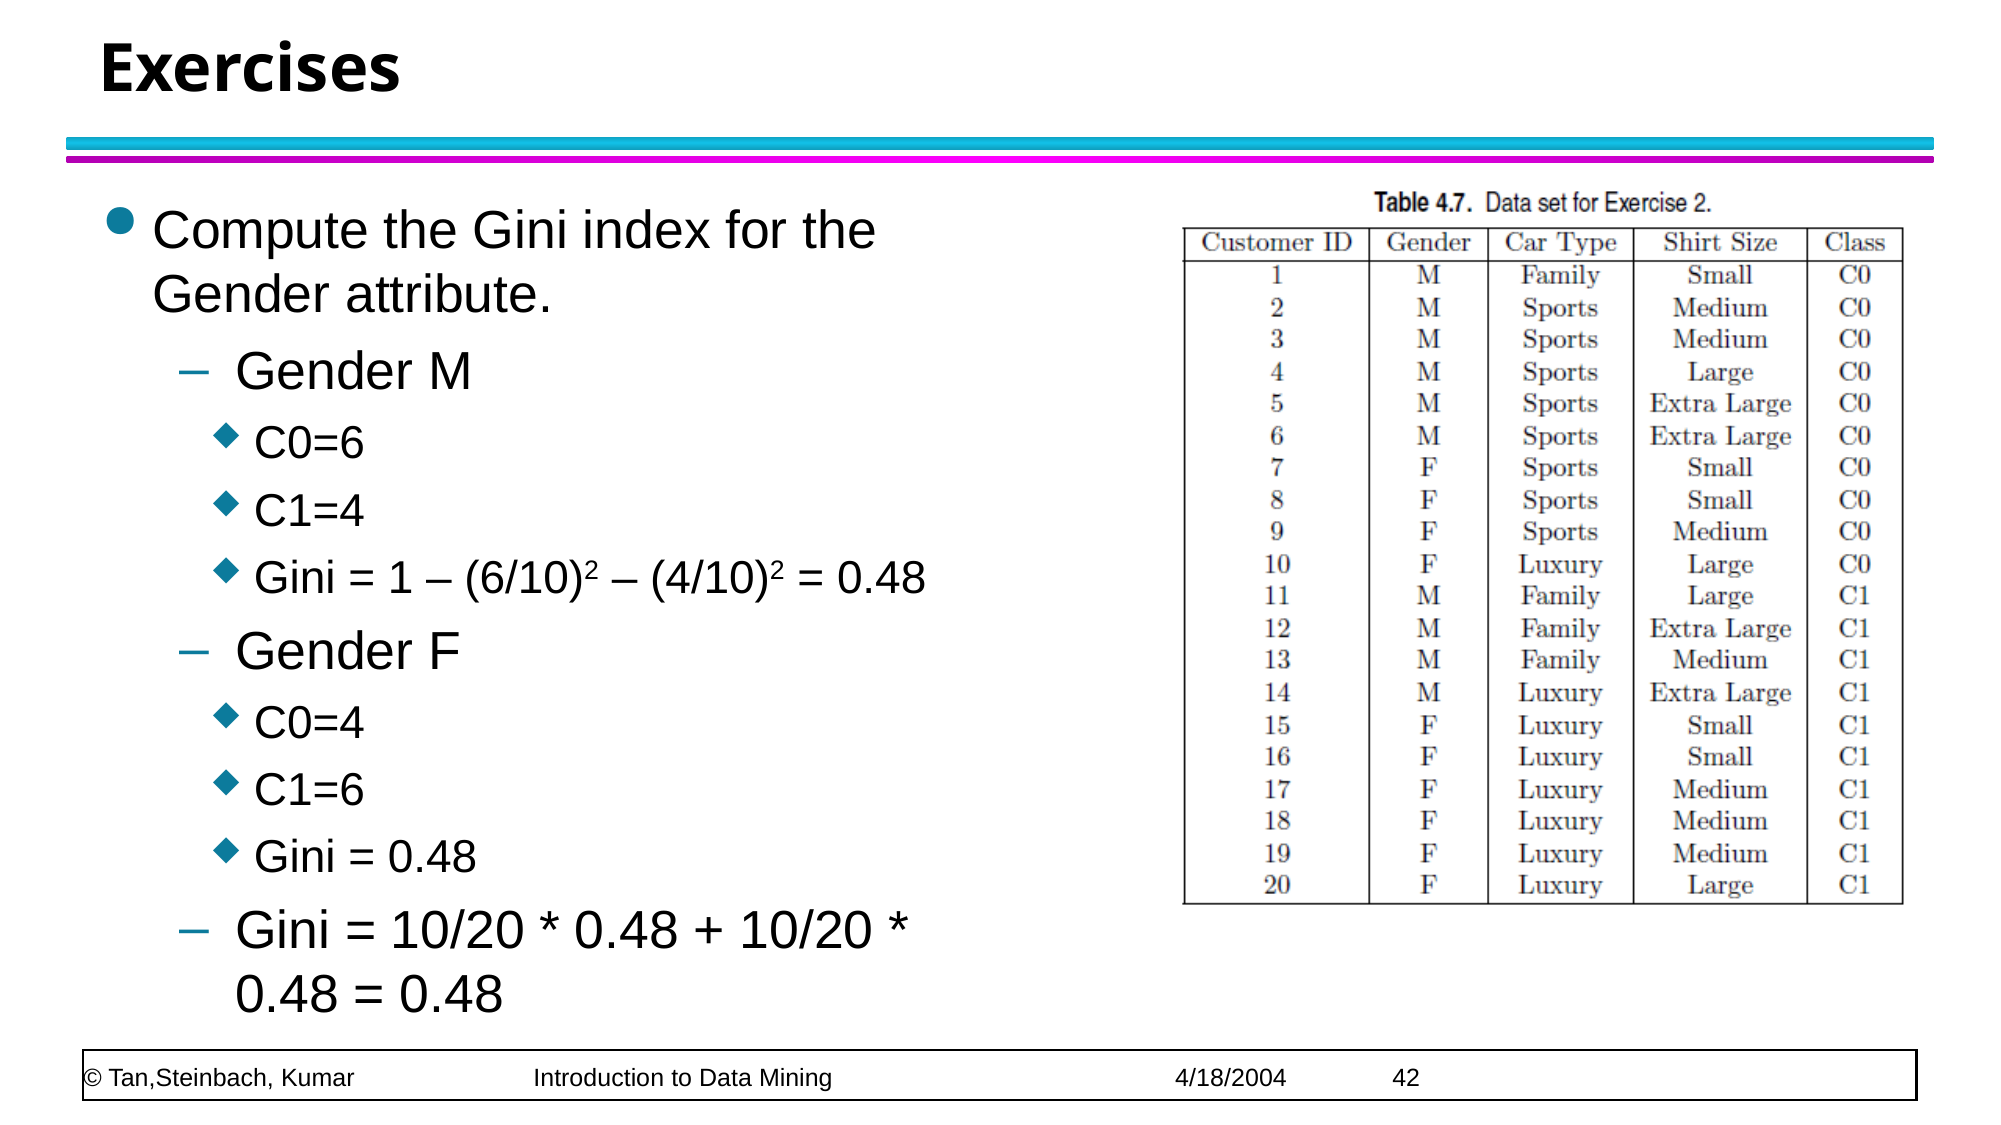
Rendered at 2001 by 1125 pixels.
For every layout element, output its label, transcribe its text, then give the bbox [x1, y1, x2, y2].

list Compute the Gini index for the Gender attribute. Gender M C0=6 C1=4 Gini = 1 – (6/10)2 – (4/10)2 = 0.48 Gender F C0=4 C1=6 Gini = 0.48 Gini = 10/20 * 0.48 + 10/20 * 0.48 = 0.48 [89, 187, 983, 1038]
title Exercises [83, 24, 1895, 113]
picture [1181, 187, 1910, 908]
